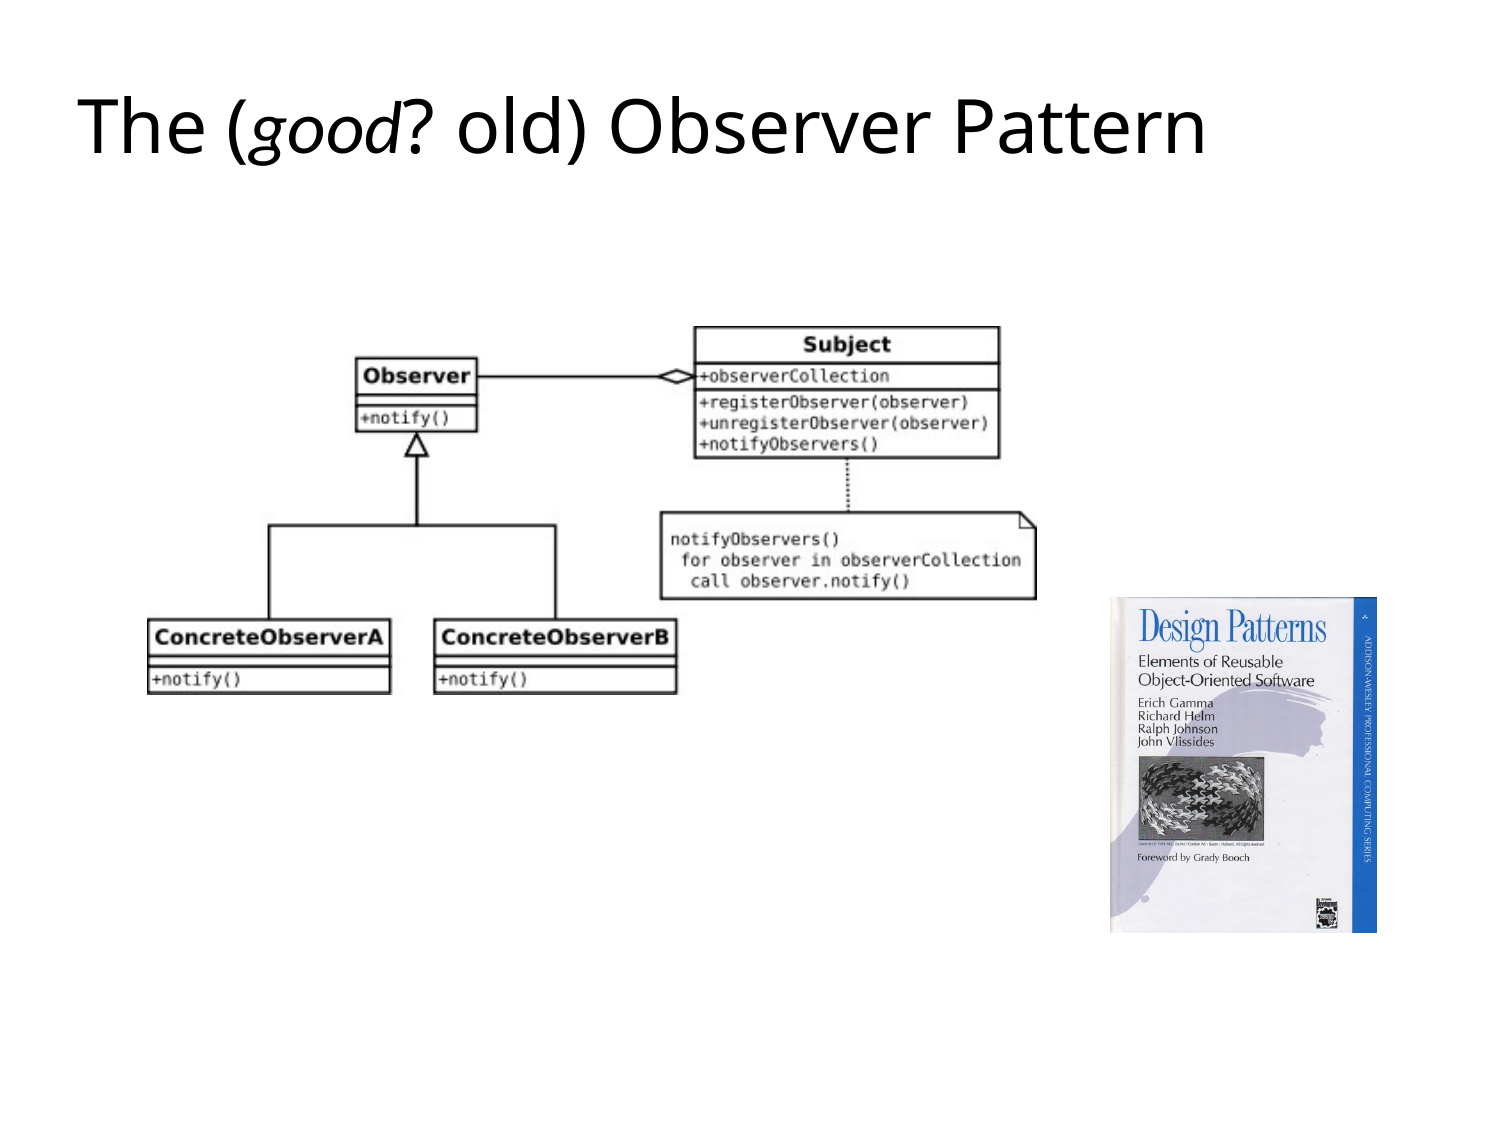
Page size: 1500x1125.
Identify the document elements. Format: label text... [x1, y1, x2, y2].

title The (good? old) Observer Pattern [75, 76, 1373, 267]
picture [147, 326, 1037, 695]
picture [1110, 597, 1377, 934]
